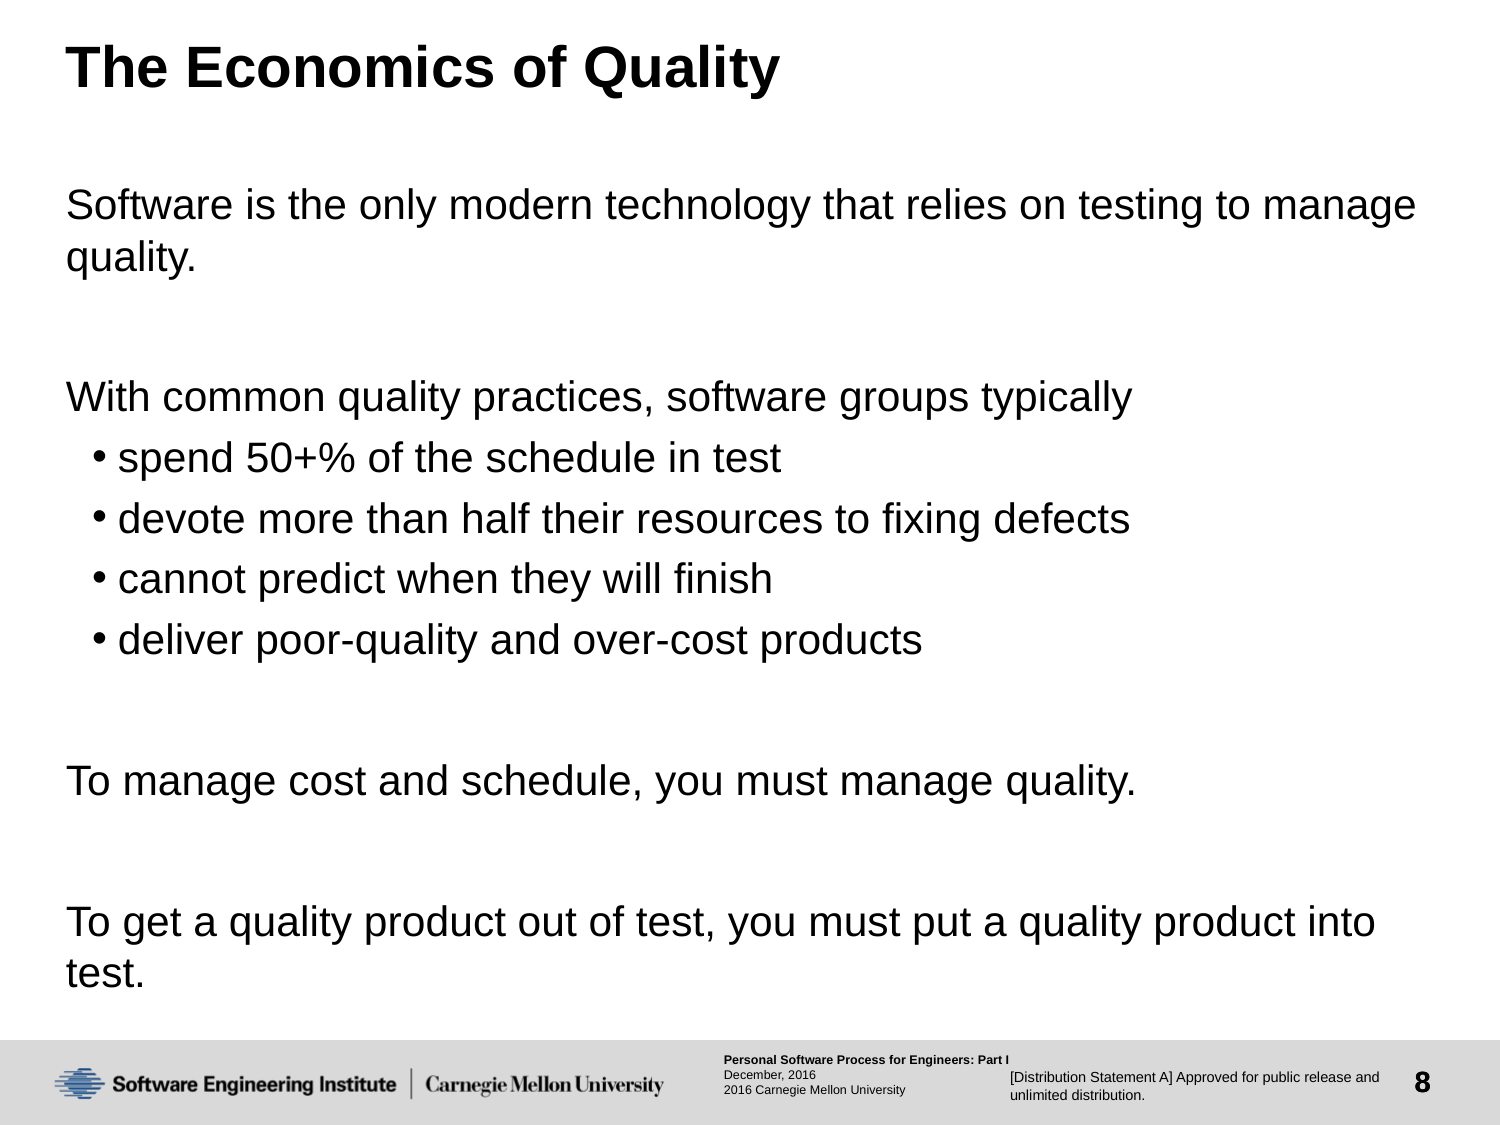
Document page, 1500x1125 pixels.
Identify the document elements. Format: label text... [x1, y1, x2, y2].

title The Economics of Quality [65, 37, 1313, 148]
list Software is the only modern technology that relies on testing to manage quality. With common quality practices, software groups typically spend 50+% of the schedule in test devote more than half their resources to fixing defects cannot predict when they will finish deliver poor-quality and over-cost products To manage cost and schedule, you must manage quality. To get a quality product out of test, you must put a quality product into test. [65, 177, 1431, 1000]
picture [46, 1061, 673, 1104]
